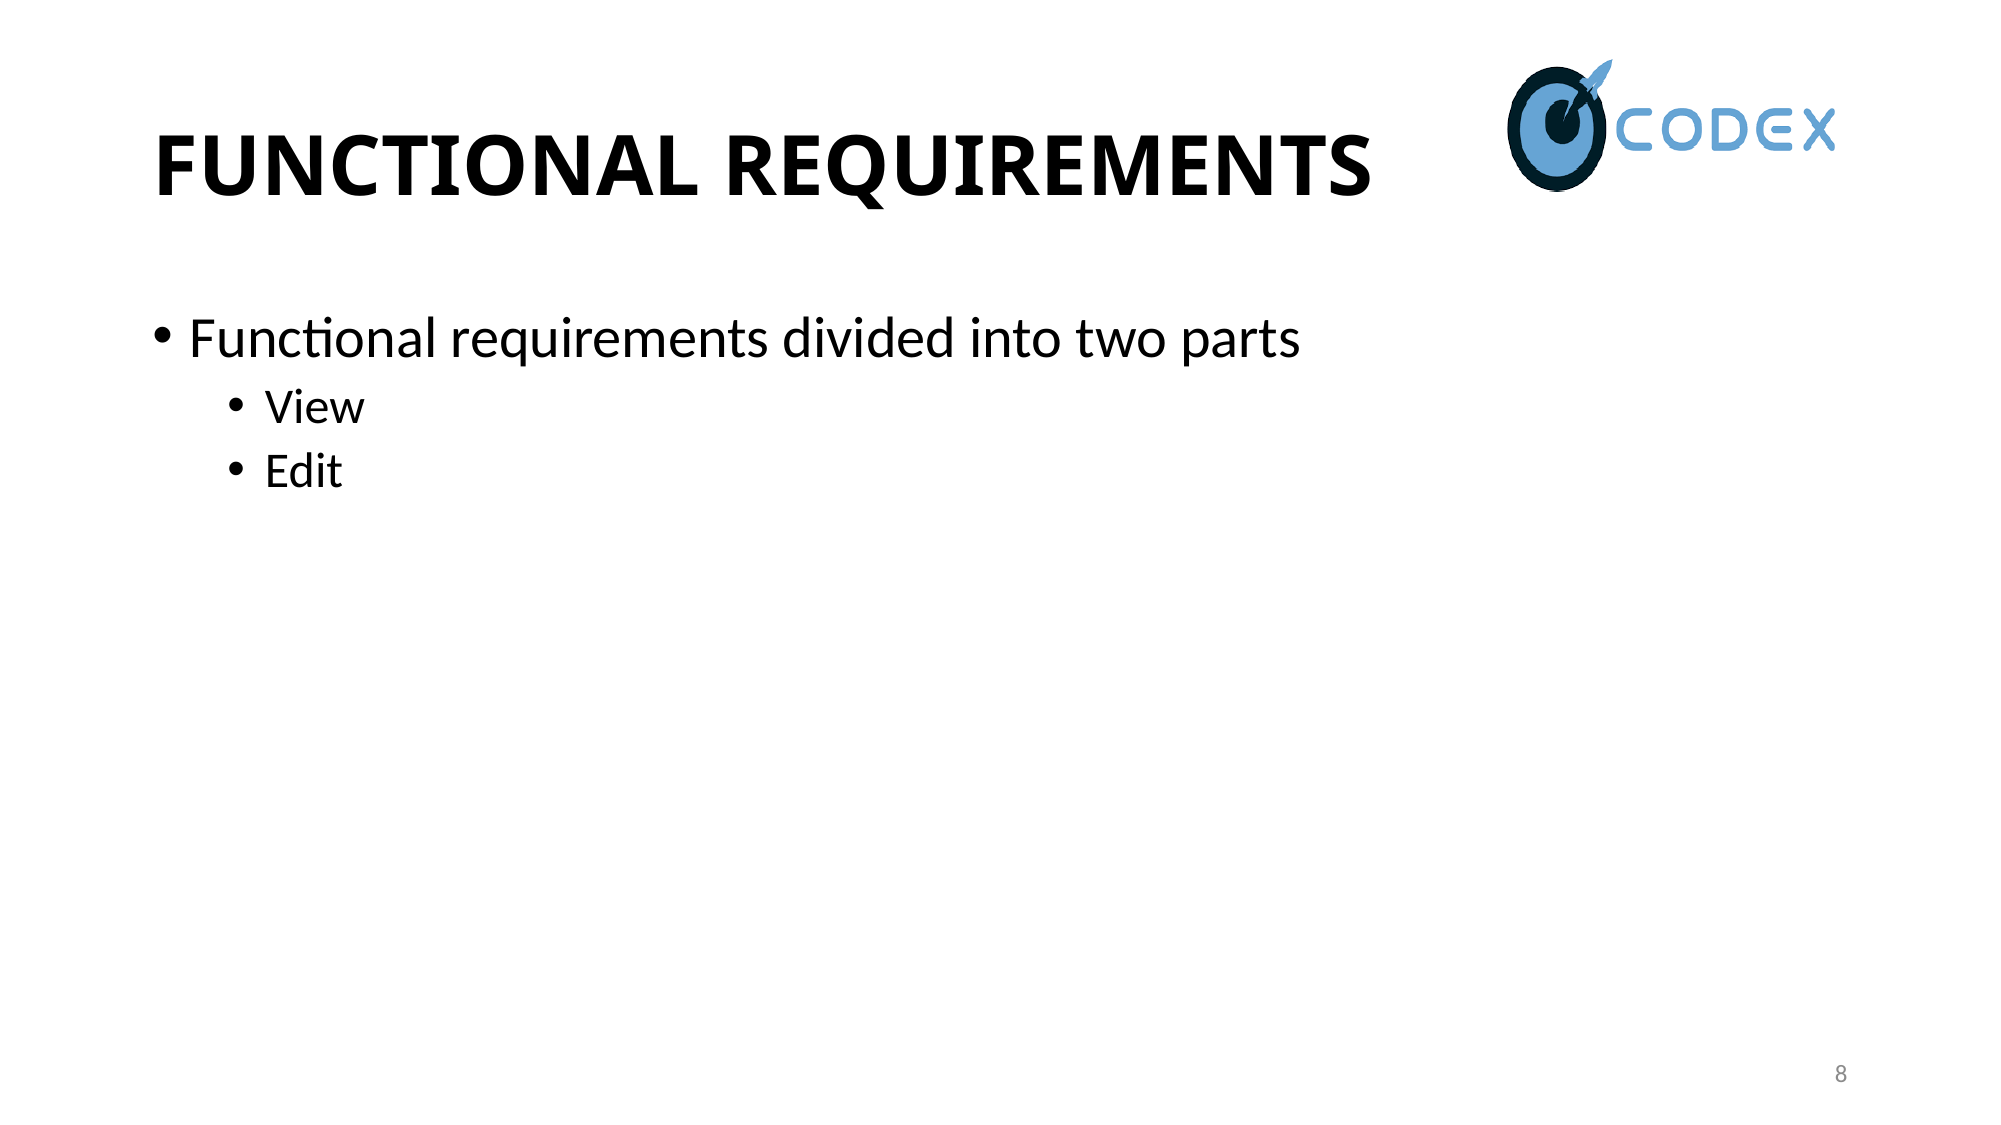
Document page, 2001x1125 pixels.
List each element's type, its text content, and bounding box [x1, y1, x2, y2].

slide_number 8 [1412, 1042, 1863, 1103]
list Functional requirements divided into two parts View Edit [137, 299, 1863, 1014]
title FUNCTIONAL REQUIREMENTS [137, 59, 1863, 278]
